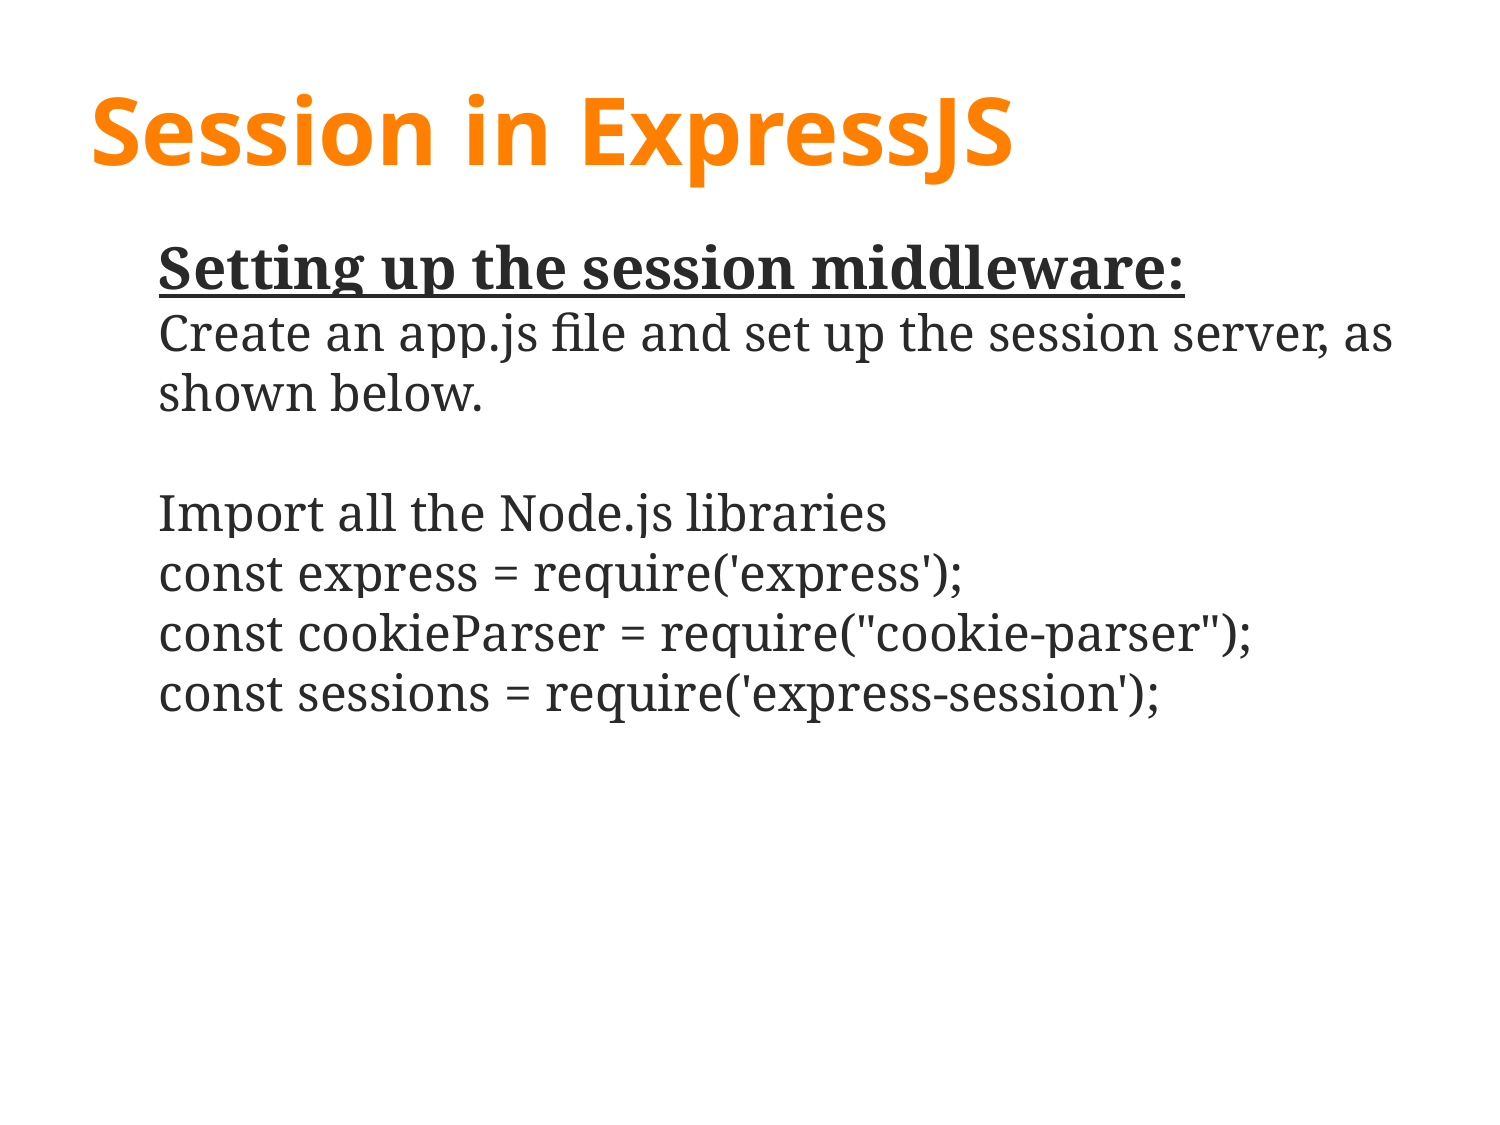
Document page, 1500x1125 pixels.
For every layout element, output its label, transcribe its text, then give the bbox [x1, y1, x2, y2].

list Setting up the session middleware: Create an app.js file and set up the session server, as shown below. Import all the Node.js libraries const express = require('express'); const cookieParser = require("cookie-parser"); const sessions = require('express-session'); [75, 216, 1500, 1039]
title Session in ExpressJS [75, 25, 1425, 216]
